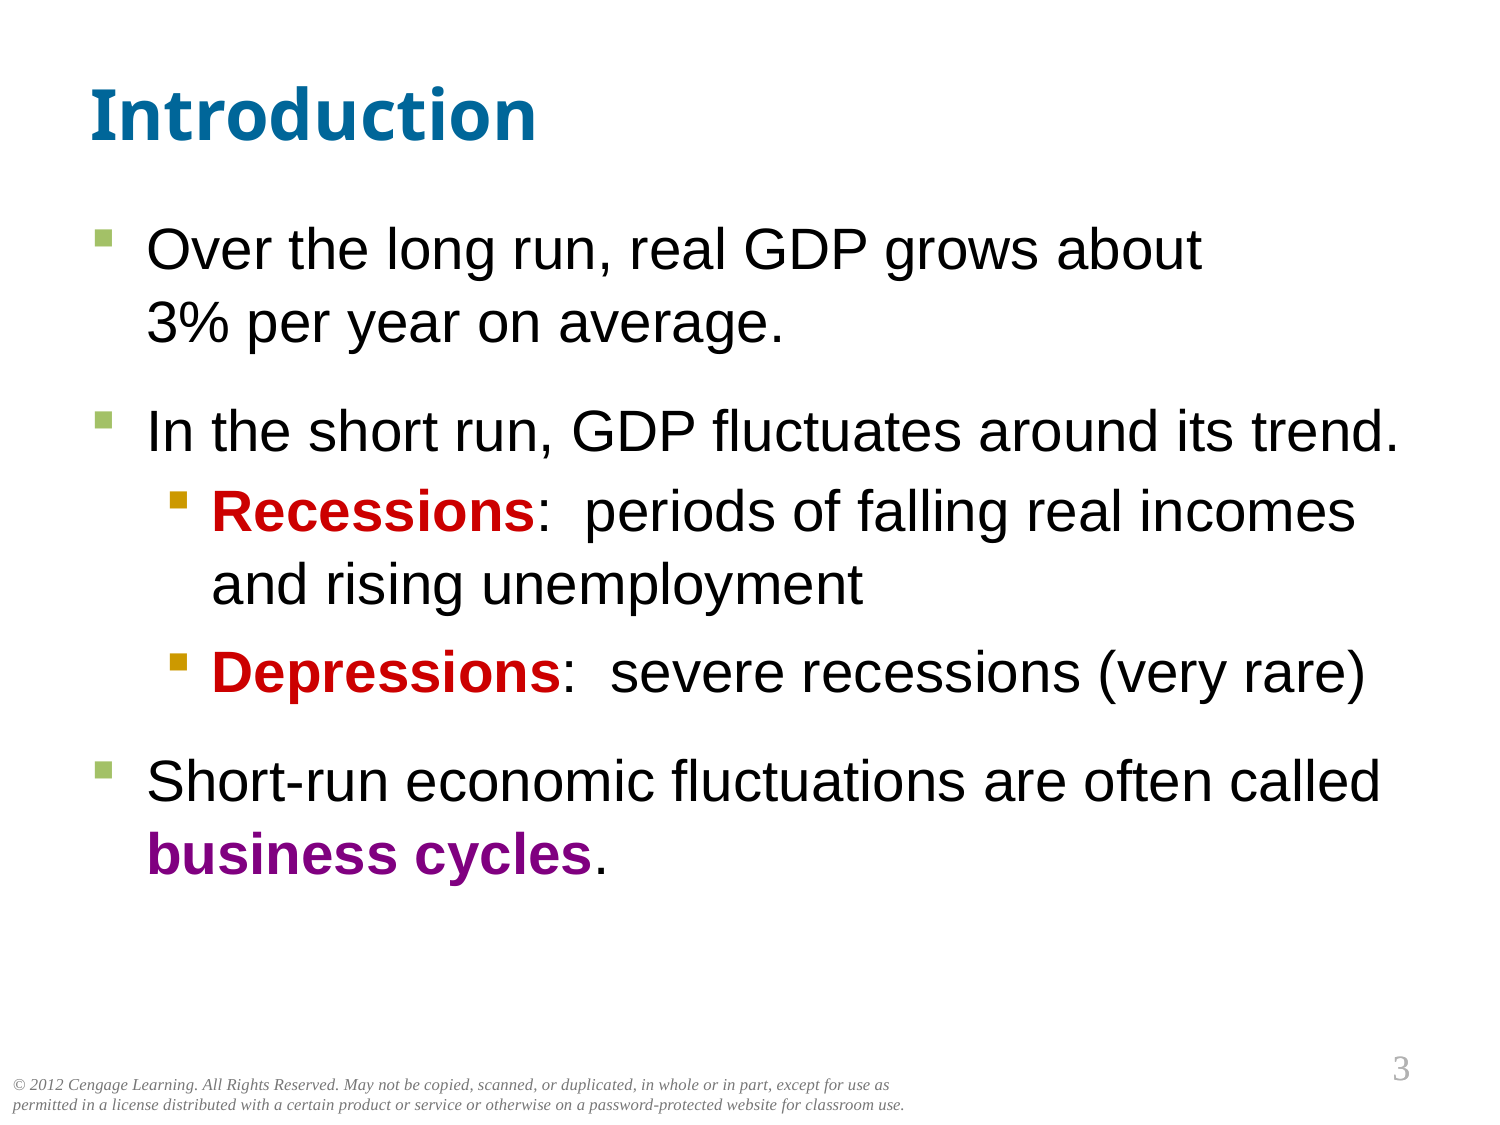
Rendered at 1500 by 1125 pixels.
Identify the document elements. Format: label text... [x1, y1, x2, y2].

list Over the long run, real GDP grows about 3% per year on average. In the short run, GDP fluctuates around its trend. Recessions: periods of falling real incomes and rising unemployment Depressions: severe recessions (very rare) Short-run economic fluctuations are often called business cycles. [75, 200, 1425, 1019]
title Introduction [75, 37, 1425, 188]
